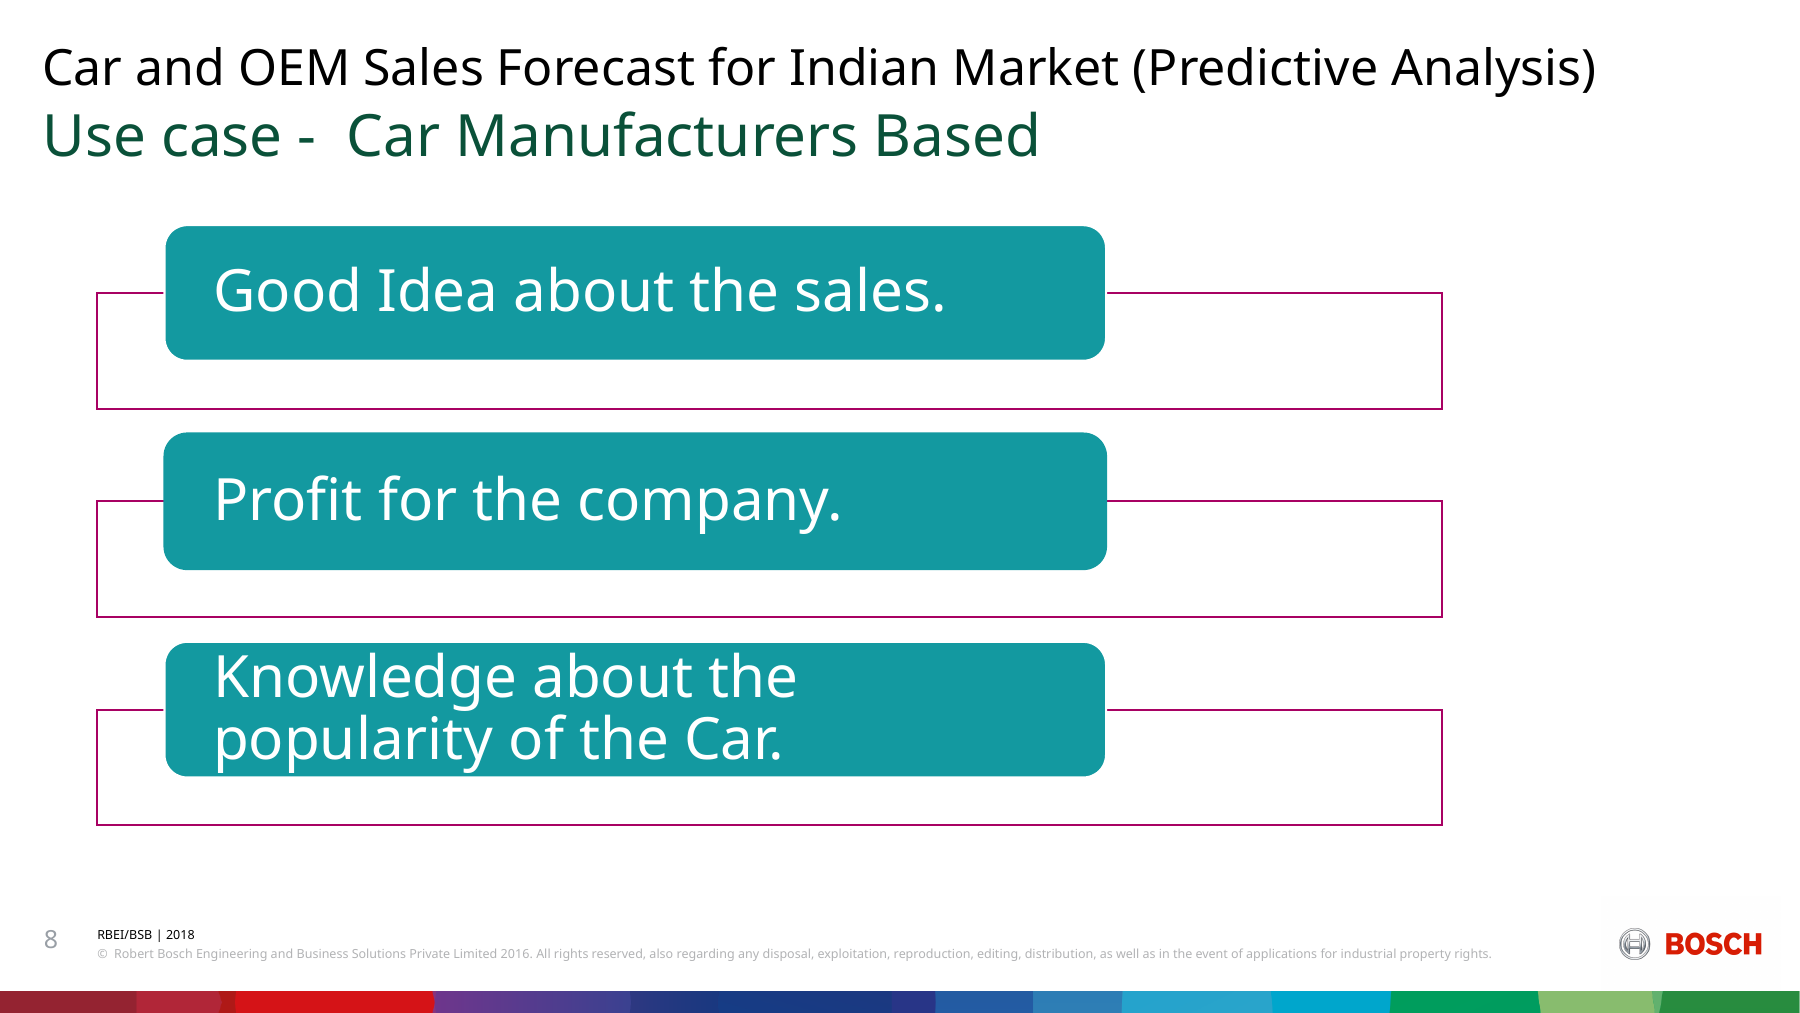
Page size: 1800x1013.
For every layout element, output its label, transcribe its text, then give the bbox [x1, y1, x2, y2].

text_box RBEI/BSB | 2018 [97, 925, 1599, 944]
text_box Car and OEM Sales Forecast for Indian Market (Predictive Analysis) [42, 42, 1758, 106]
text_box © Robert Bosch Engineering and Business Solutions Private Limited 2016. All rights reserved, also regarding any disposal, exploitation, reproduction, editing, distribution, as well as in the event of applications for industrial property rights. [97, 944, 1599, 980]
picture [0, 990, 1272, 1013]
title Use case - Car Manufacturers Based [42, 106, 1758, 170]
picture [1390, 896, 1800, 1013]
text_box 8 [43, 923, 92, 990]
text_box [97, 217, 1443, 834]
